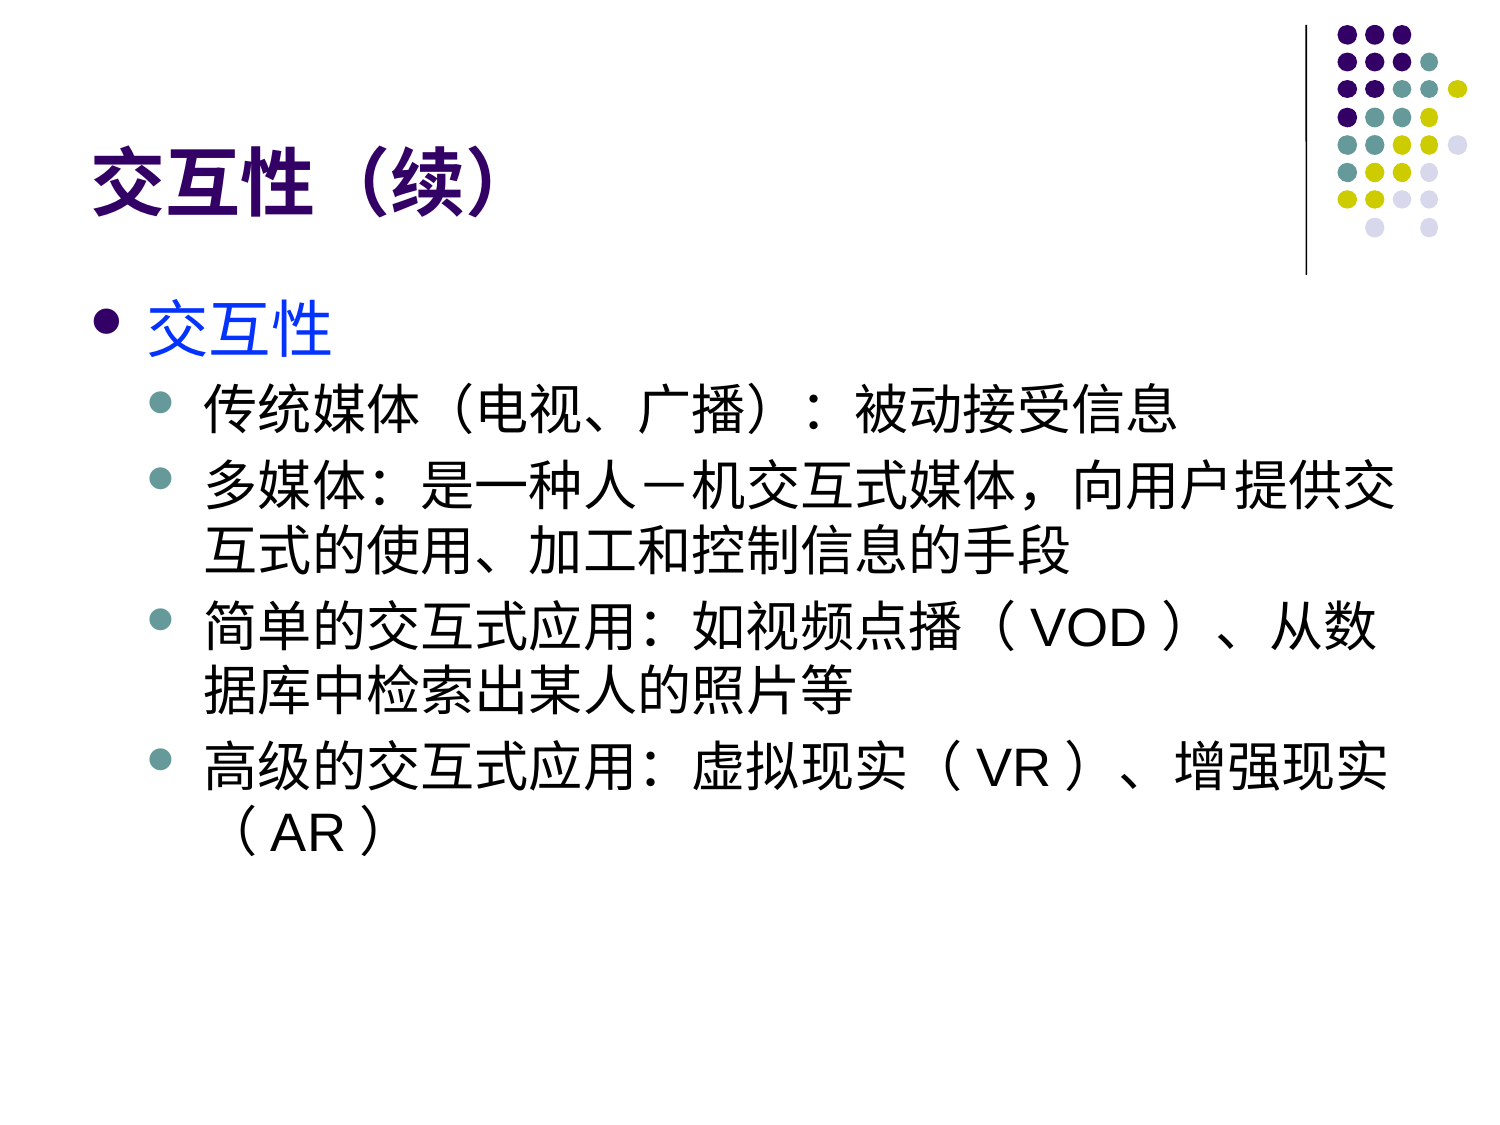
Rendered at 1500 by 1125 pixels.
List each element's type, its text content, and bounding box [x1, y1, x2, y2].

title 交互性（续） [75, 20, 1313, 233]
list 交互性 传统媒体（电视、广播）：被动接受信息 多媒体：是一种人－机交互式媒体，向用户提供交互式的使用、加工和控制信息的手段 简单的交互式应用：如视频点播（VOD）、从数据库中检索出某人的照片等 高级的交互式应用：虚拟现实（VR）、增强现实（AR） [75, 282, 1425, 1006]
